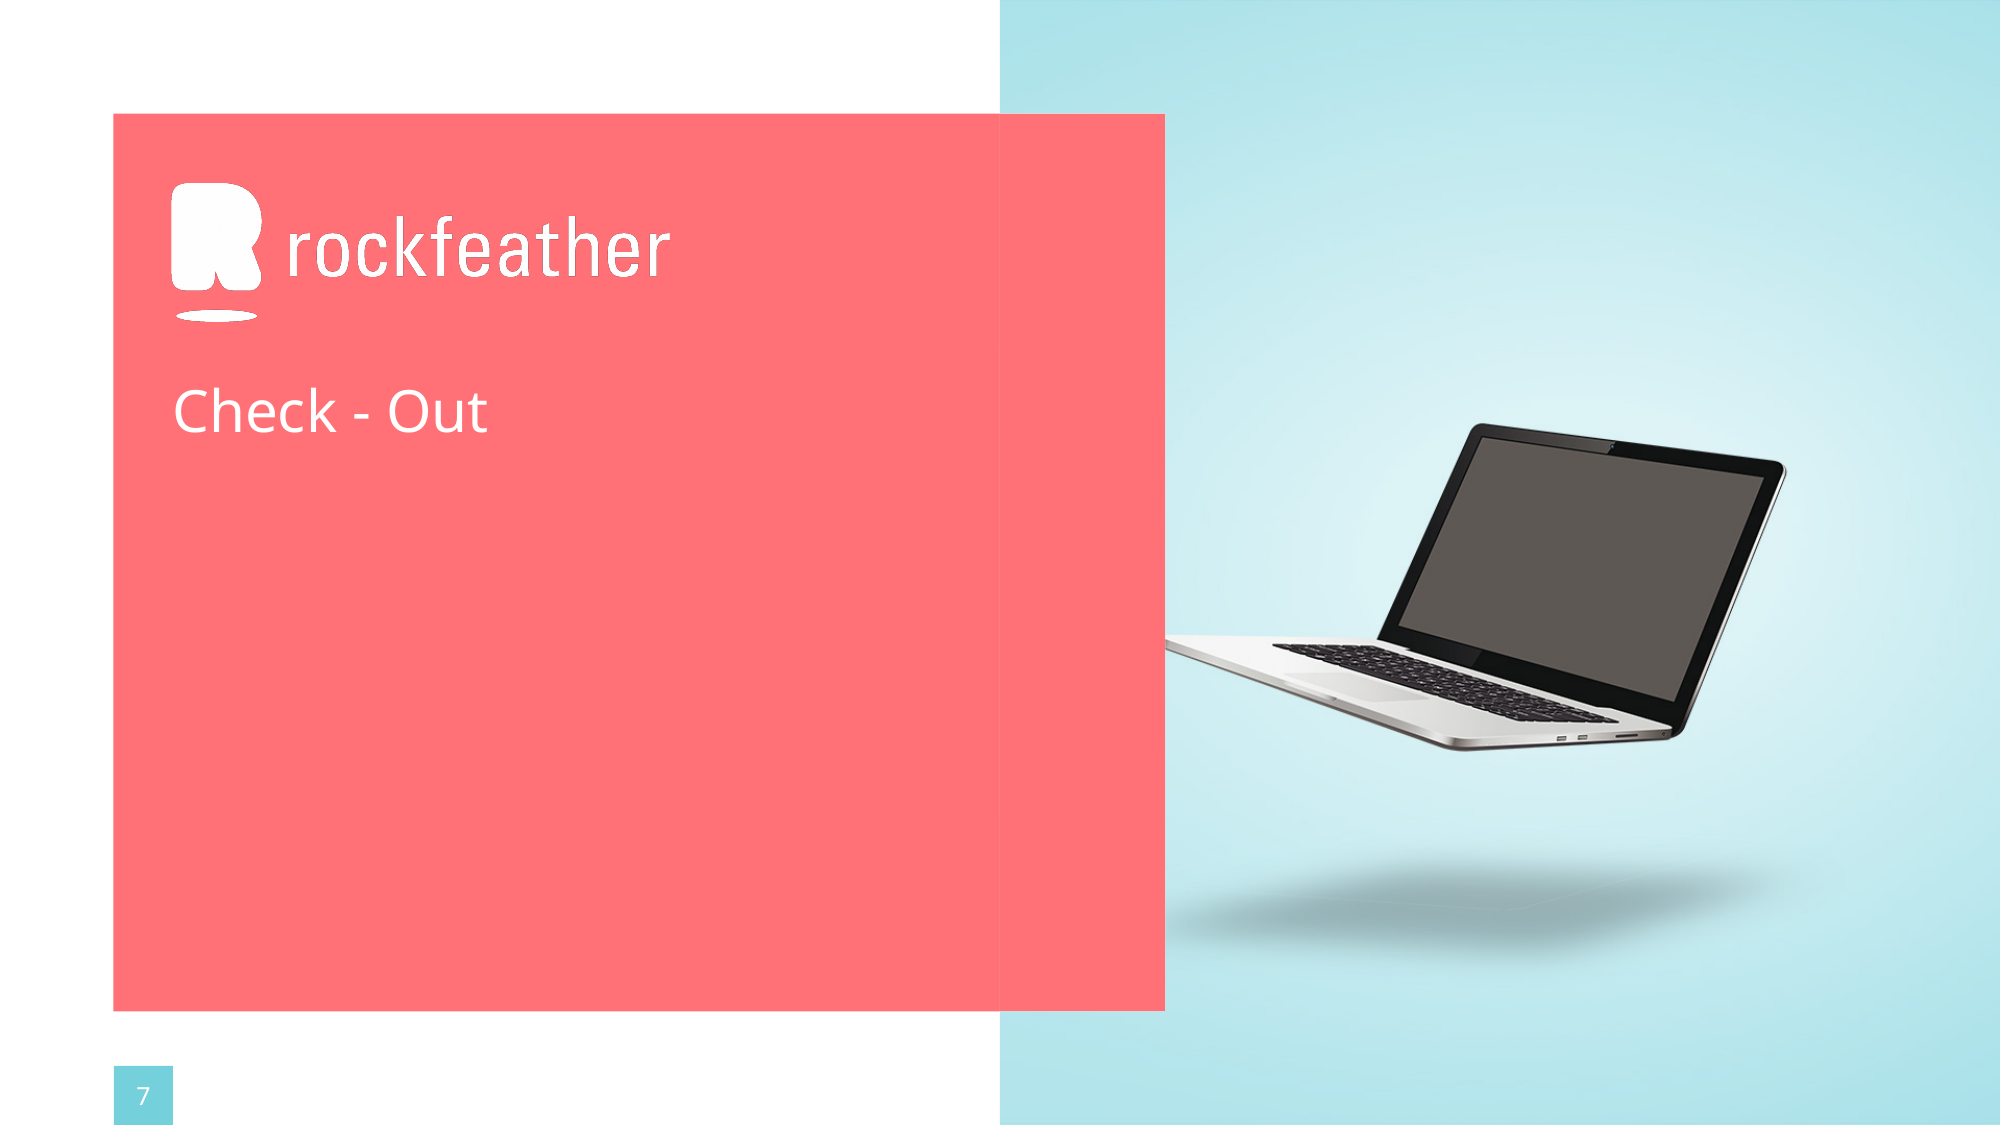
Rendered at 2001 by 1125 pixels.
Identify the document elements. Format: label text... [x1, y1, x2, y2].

picture [999, 0, 2000, 1125]
slide_number 7 [114, 1079, 174, 1115]
picture [171, 183, 670, 322]
title Check - Out [172, 373, 999, 874]
